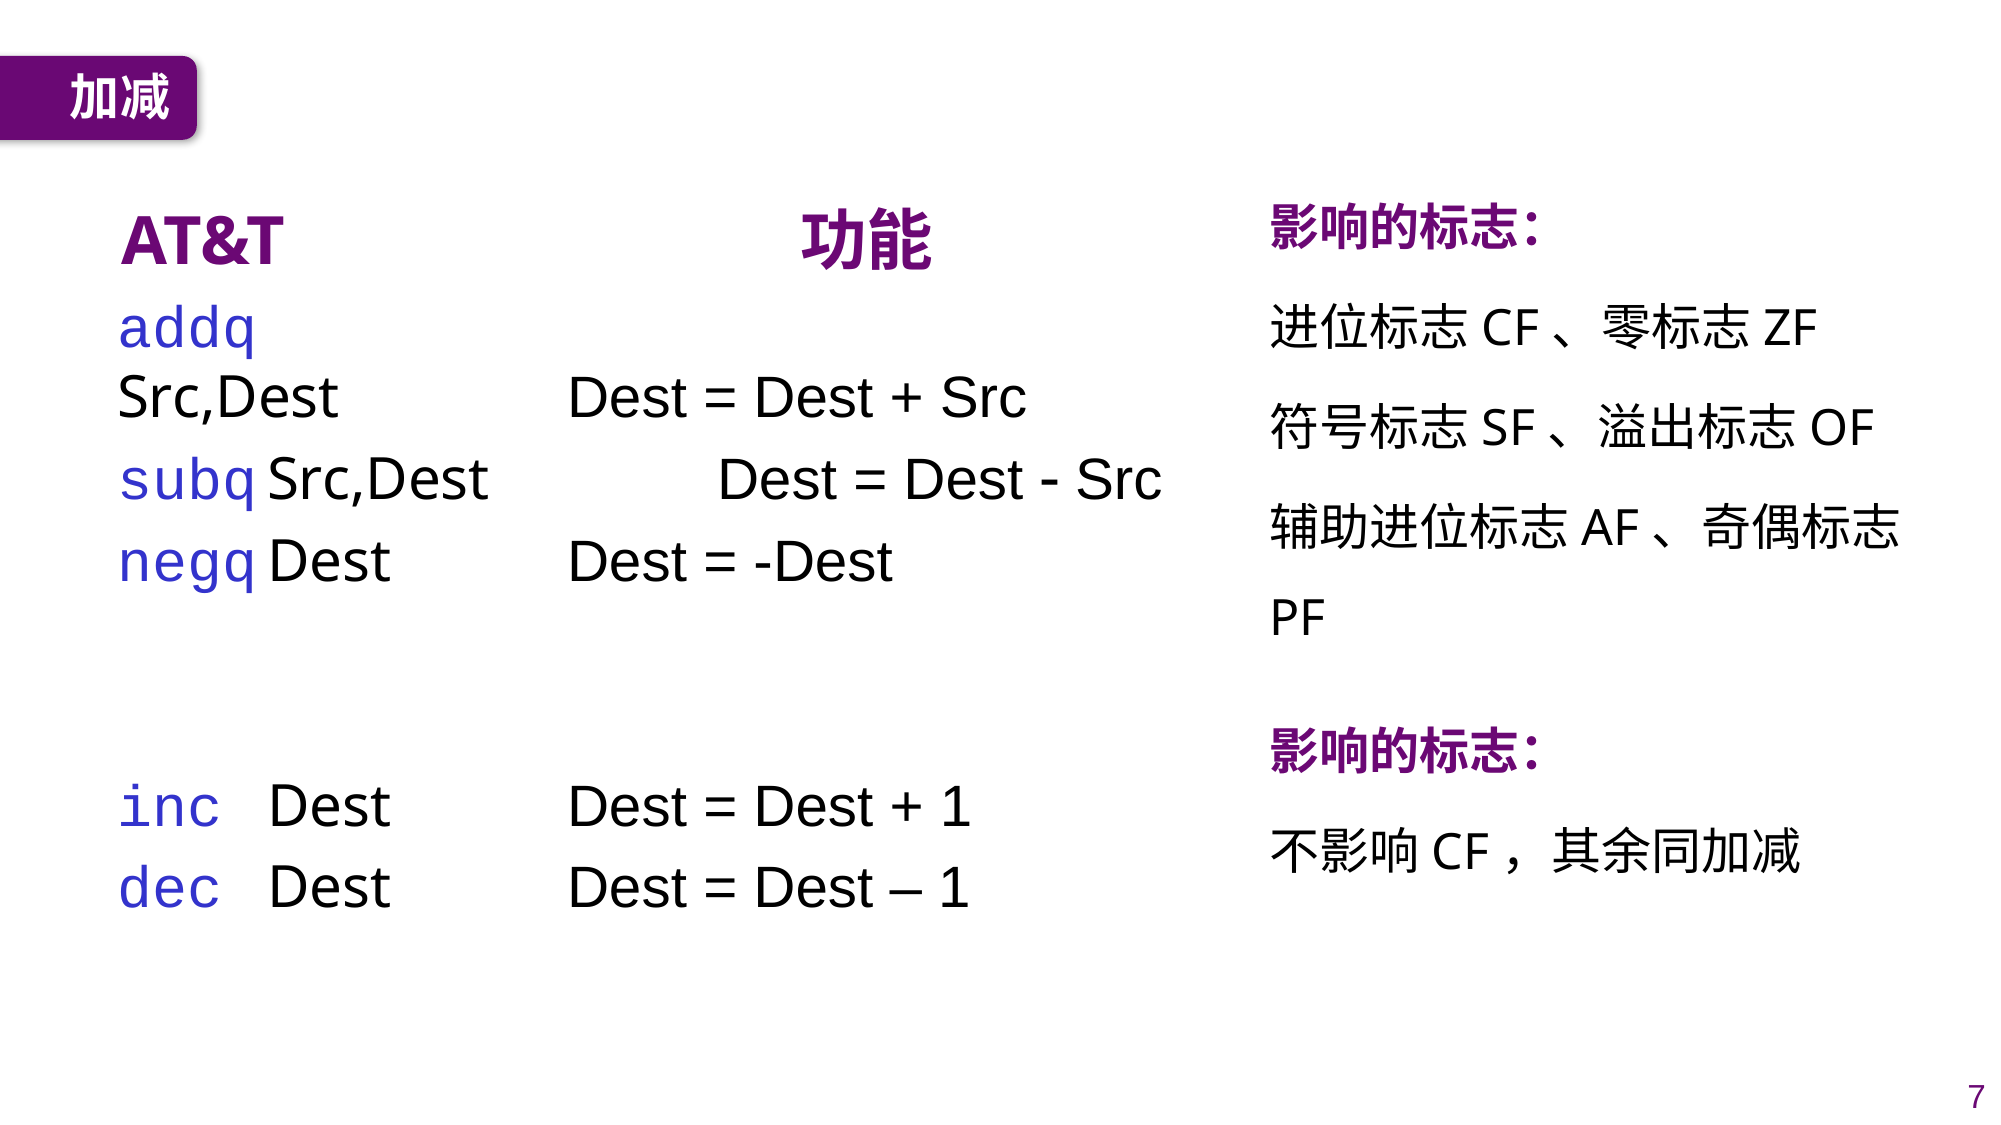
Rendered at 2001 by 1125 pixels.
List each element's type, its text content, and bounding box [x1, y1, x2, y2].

text_box [0, 55, 190, 140]
text_box 影响的标志： 不影响CF，其余同加减 [1178, 680, 1962, 889]
slide_number 7 [1918, 1065, 2000, 1125]
text_box 加减 [55, 54, 197, 138]
text_box 影响的标志： 进位标志CF、零标志ZF 符号标志SF、溢出标志OF 辅助进位标志AF、奇偶标志PF [1178, 156, 1962, 655]
text_box AT&T 功能 addq Src,Dest Dest = Dest + Src subq Src,Dest Dest = Dest  Src negq Dest Dest = -Dest inc Dest Dest = Dest + 1 dec Dest Dest = Dest – 1 [55, 190, 1225, 728]
